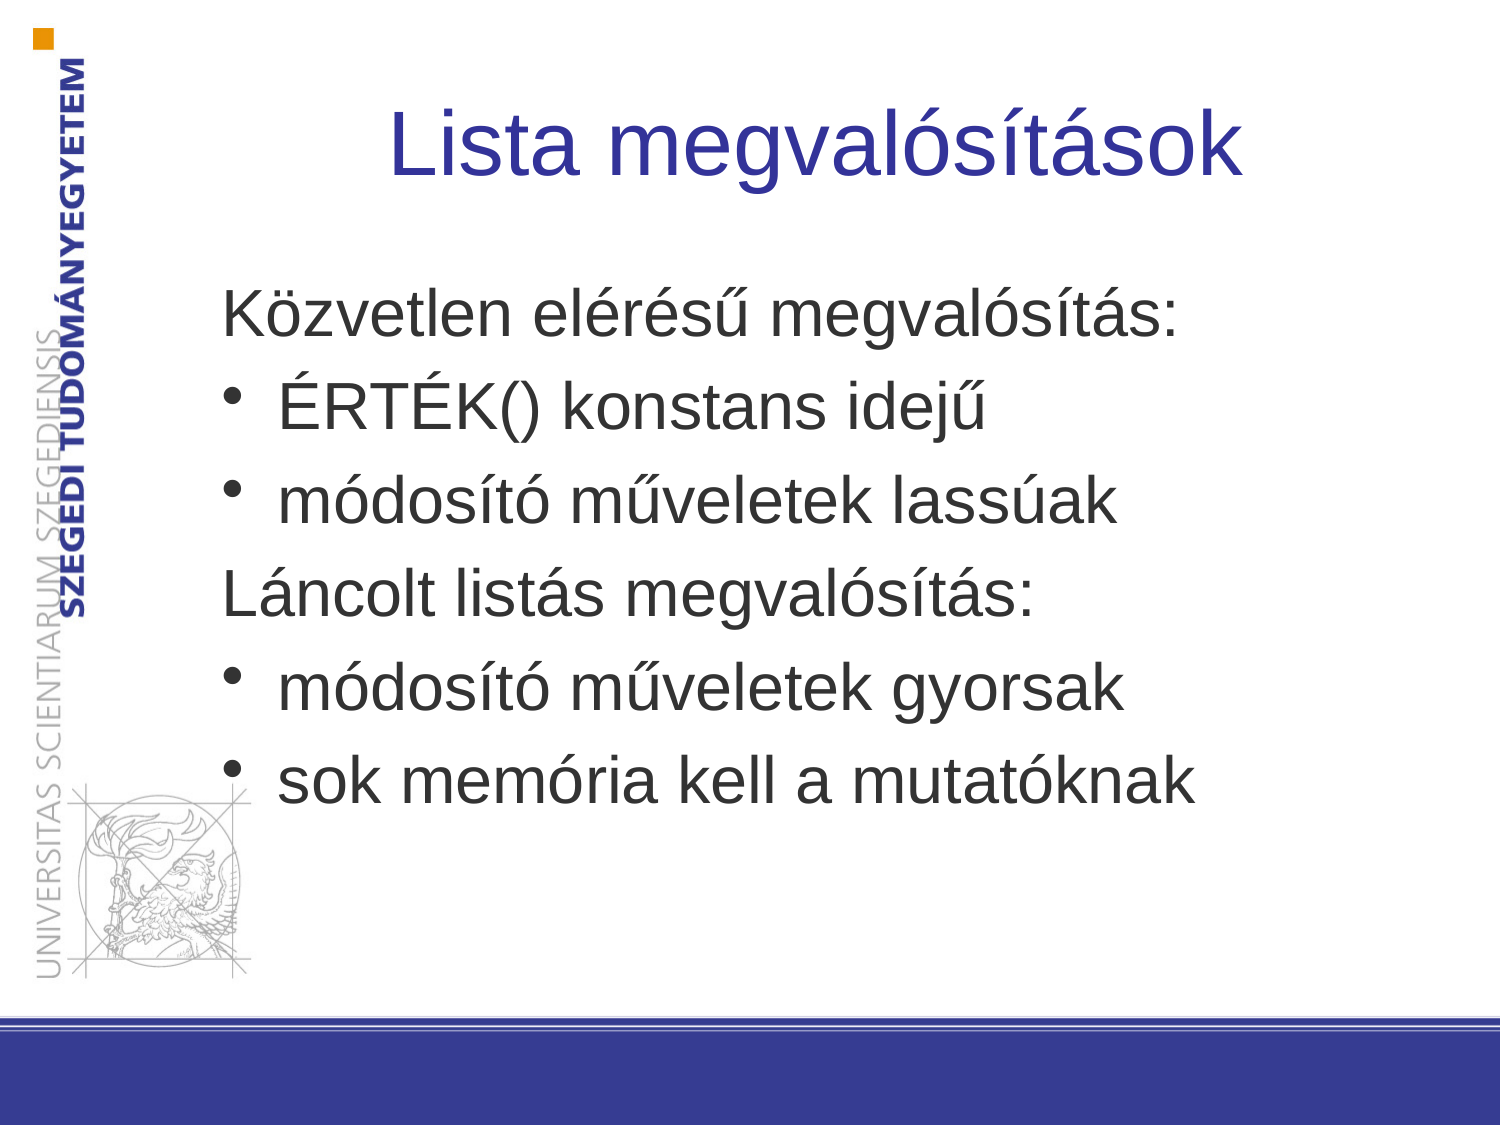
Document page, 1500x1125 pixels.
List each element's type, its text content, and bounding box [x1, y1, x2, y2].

picture [0, 0, 1500, 1125]
list Közvetlen elérésű megvalósítás: ÉRTÉK() konstans idejű módosító műveletek lassúak Láncolt listás megvalósítás: módosító műveletek gyorsak sok memória kell a mutatóknak [206, 262, 1425, 977]
title Lista megvalósítások [206, 45, 1425, 233]
